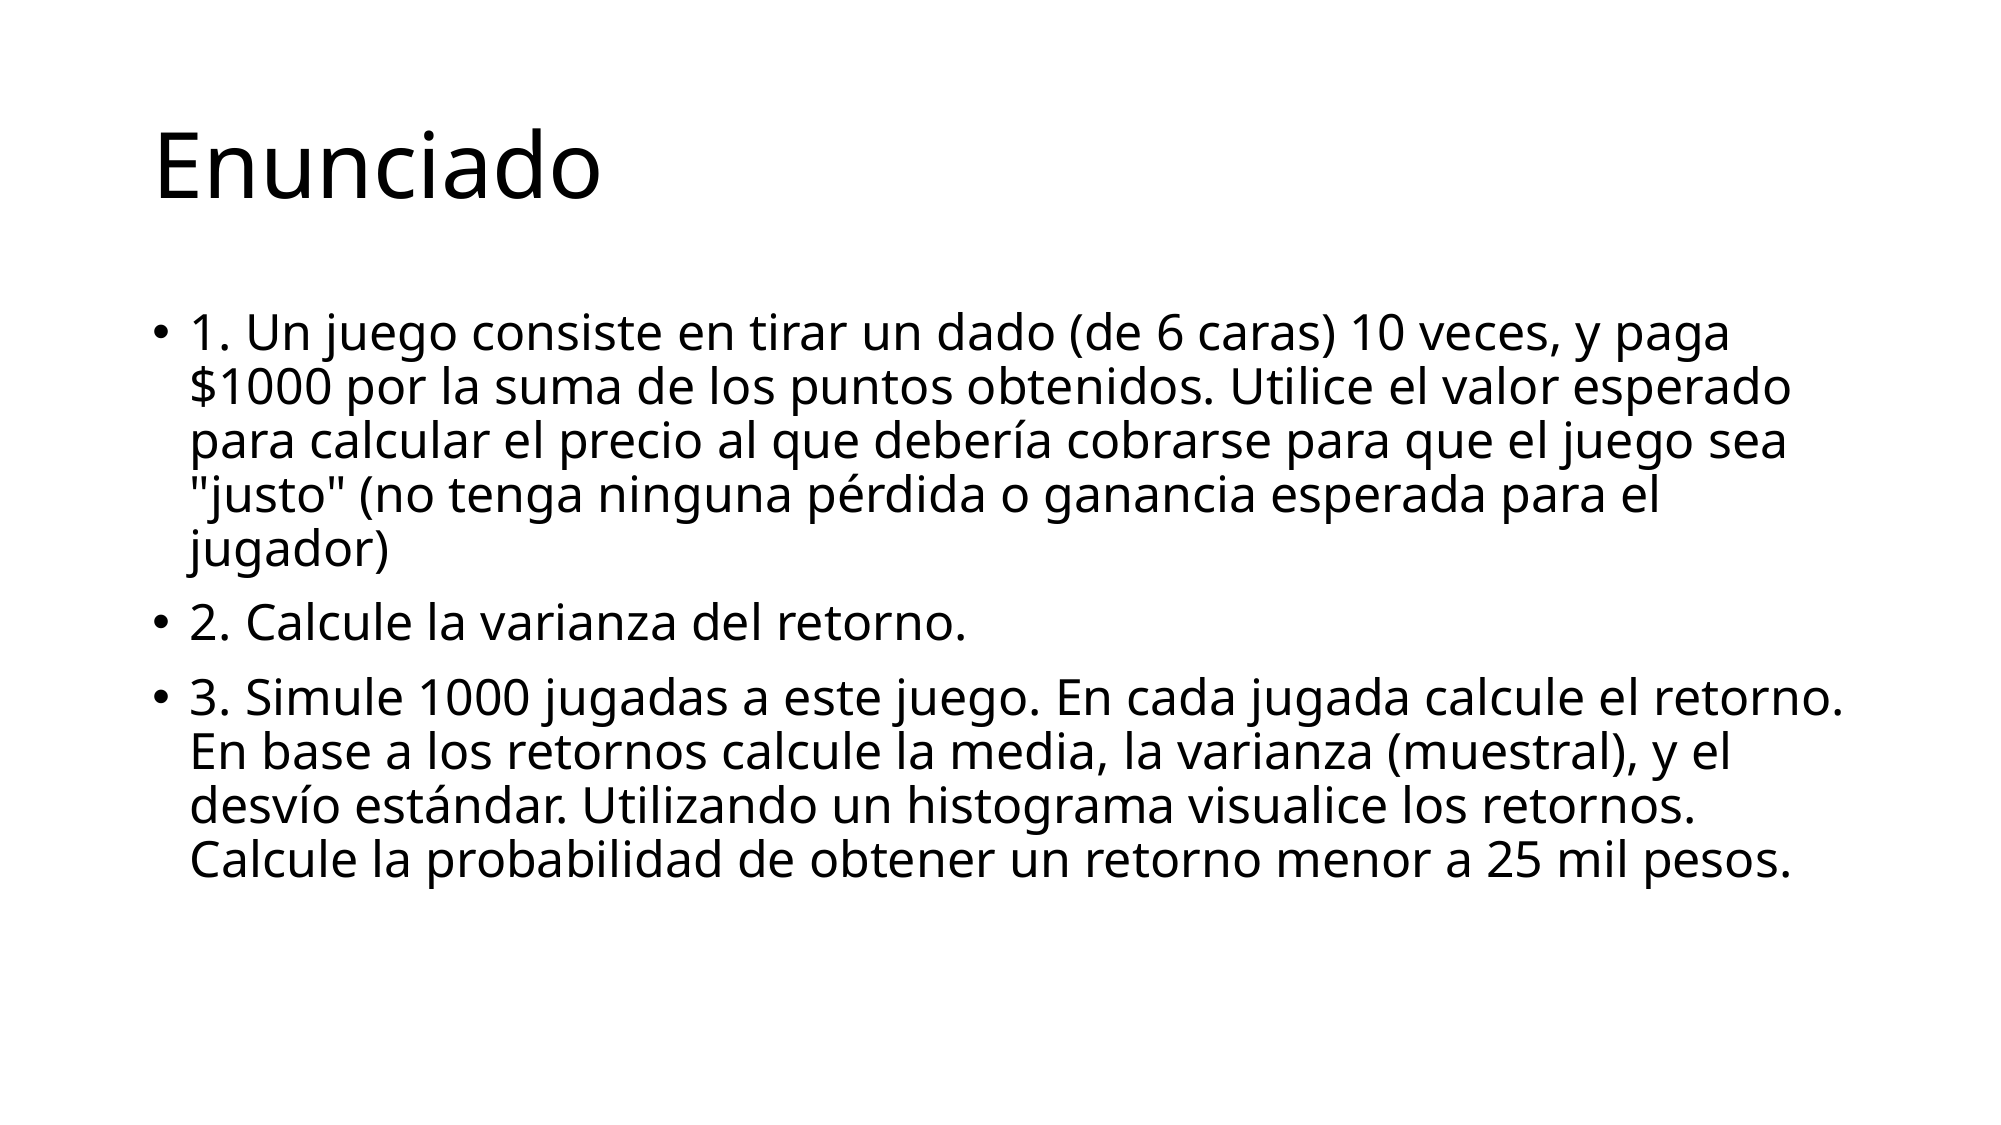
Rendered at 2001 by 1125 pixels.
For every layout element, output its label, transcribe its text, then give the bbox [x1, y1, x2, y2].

title Enunciado [137, 59, 1863, 278]
list 1. Un juego consiste en tirar un dado (de 6 caras) 10 veces, y paga $1000 por la suma de los puntos obtenidos. Utilice el valor esperado para calcular el precio al que debería cobrarse para que el juego sea "justo" (no tenga ninguna pérdida o ganancia esperada para el jugador) 2. Calcule la varianza del retorno. 3. Simule 1000 jugadas a este juego. En cada jugada calcule el retorno. En base a los retornos calcule la media, la varianza (muestral), y el desvío estándar. Utilizando un histograma visualice los retornos. Calcule la probabilidad de obtener un retorno menor a 25 mil pesos. [137, 299, 1863, 1014]
